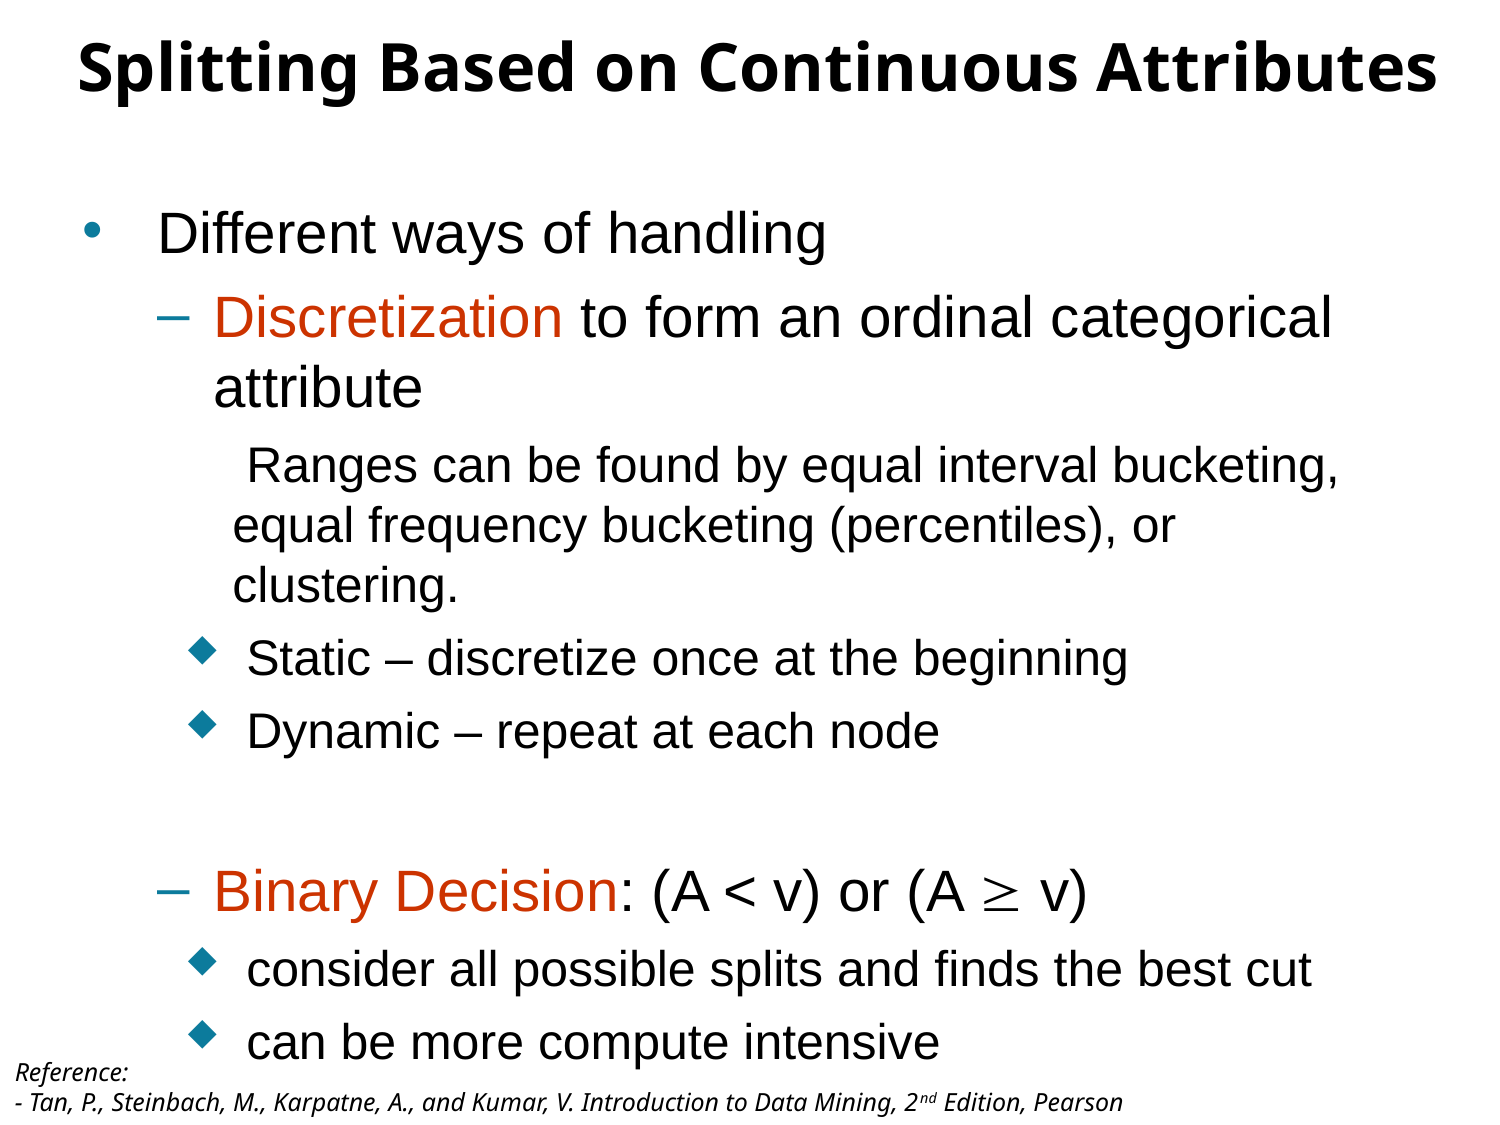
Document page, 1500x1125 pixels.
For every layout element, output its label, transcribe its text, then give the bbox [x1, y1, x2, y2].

list Different ways of handling Discretization to form an ordinal categorical attribute Ranges can be found by equal interval bucketing, equal frequency bucketing (percentiles), or clustering. Static – discretize once at the beginning Dynamic – repeat at each node Binary Decision: (A < v) or (A  v) consider all possible splits and finds the best cut can be more compute intensive [67, 187, 1432, 1038]
title Splitting Based on Continuous Attributes [62, 24, 1463, 113]
